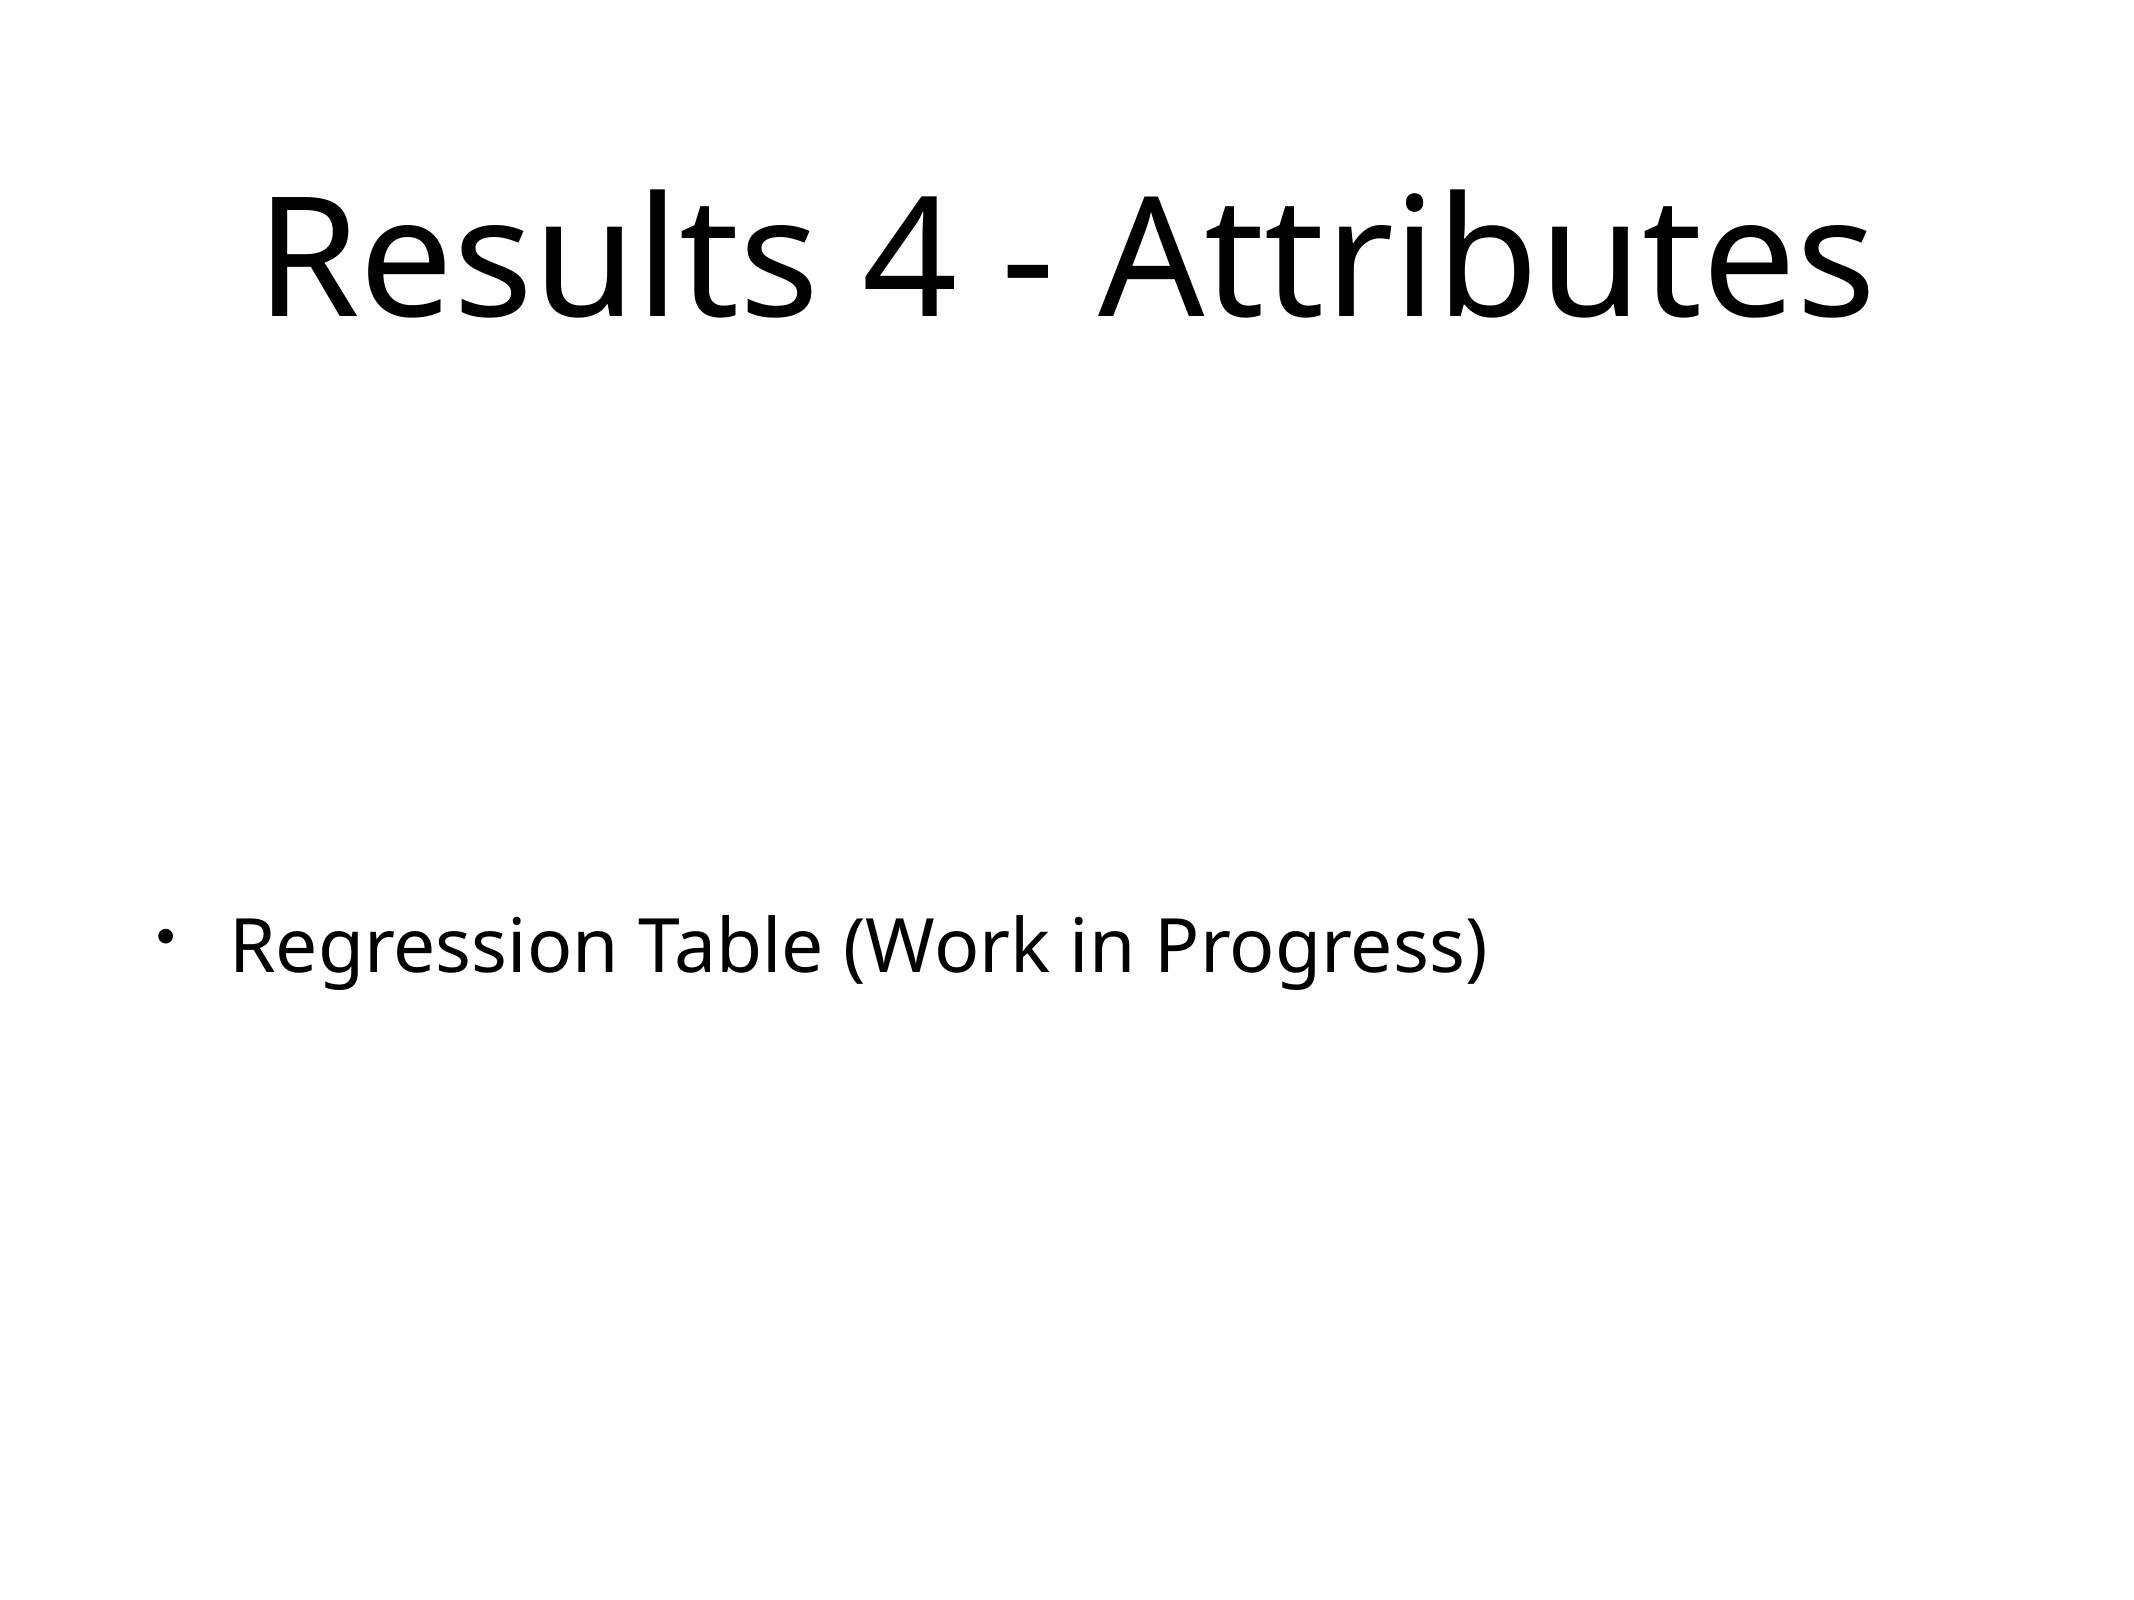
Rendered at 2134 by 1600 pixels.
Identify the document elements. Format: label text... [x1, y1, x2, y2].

title Results 4 - Attributes [155, 72, 1978, 426]
list Regression Table (Work in Progress) [155, 426, 1978, 1459]
